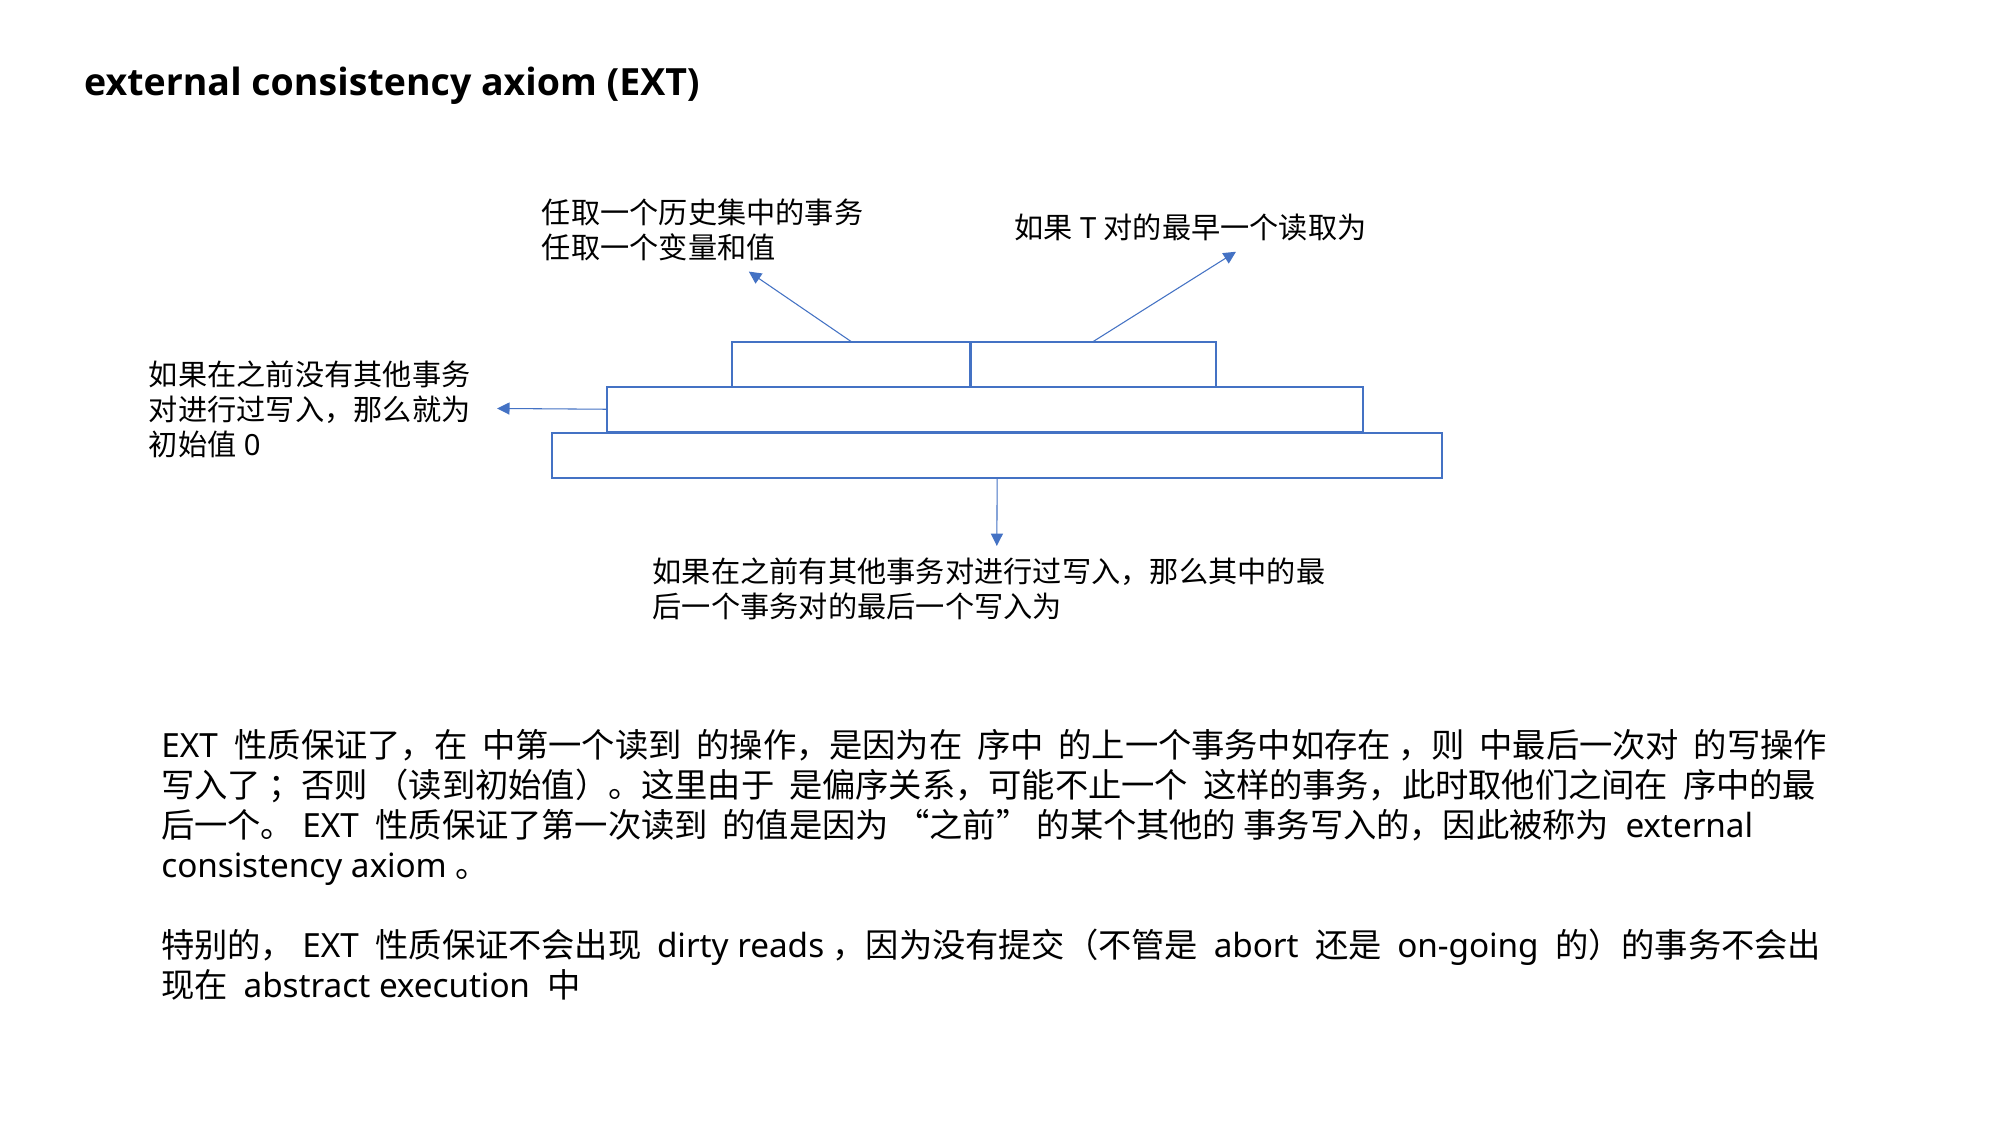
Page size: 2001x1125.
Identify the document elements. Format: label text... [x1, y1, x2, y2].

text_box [748, 272, 852, 342]
text_box [551, 432, 1443, 479]
text_box [969, 341, 1217, 386]
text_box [1093, 252, 1236, 342]
text_box [606, 386, 1364, 432]
text_box external consistency axiom (EXT) [69, 50, 1070, 111]
text_box [731, 341, 969, 386]
